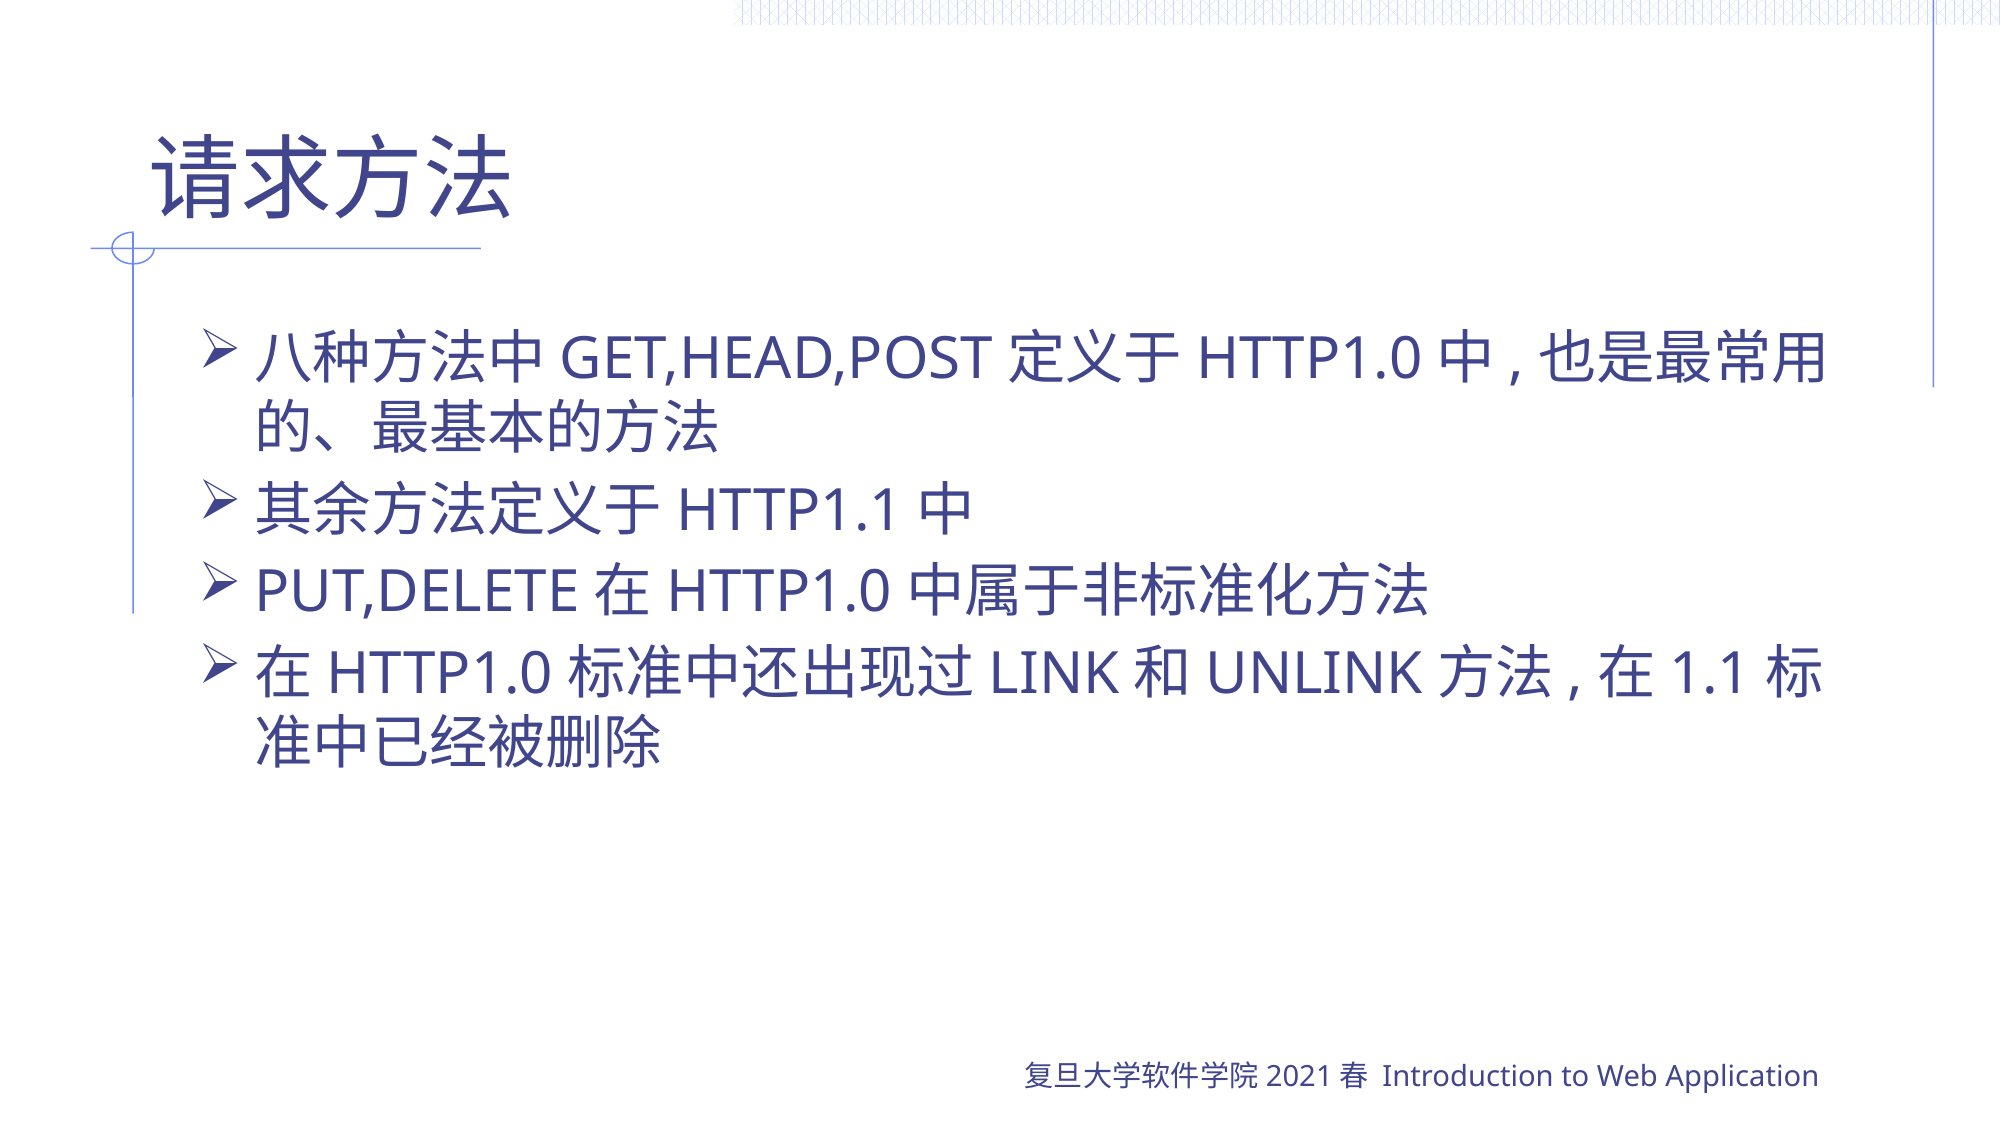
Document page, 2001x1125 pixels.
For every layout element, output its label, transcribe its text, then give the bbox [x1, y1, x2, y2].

title 请求方法 [133, 50, 1834, 238]
list 八种方法中GET,HEAD,POST定义于HTTP1.0中,也是最常用的、最基本的方法 其余方法定义于HTTP1.1中 PUT,DELETE在HTTP1.0中属于非标准化方法 在HTTP1.0标准中还出现过LINK和UNLINK方法,在1.1标准中已经被删除 [183, 312, 1884, 988]
